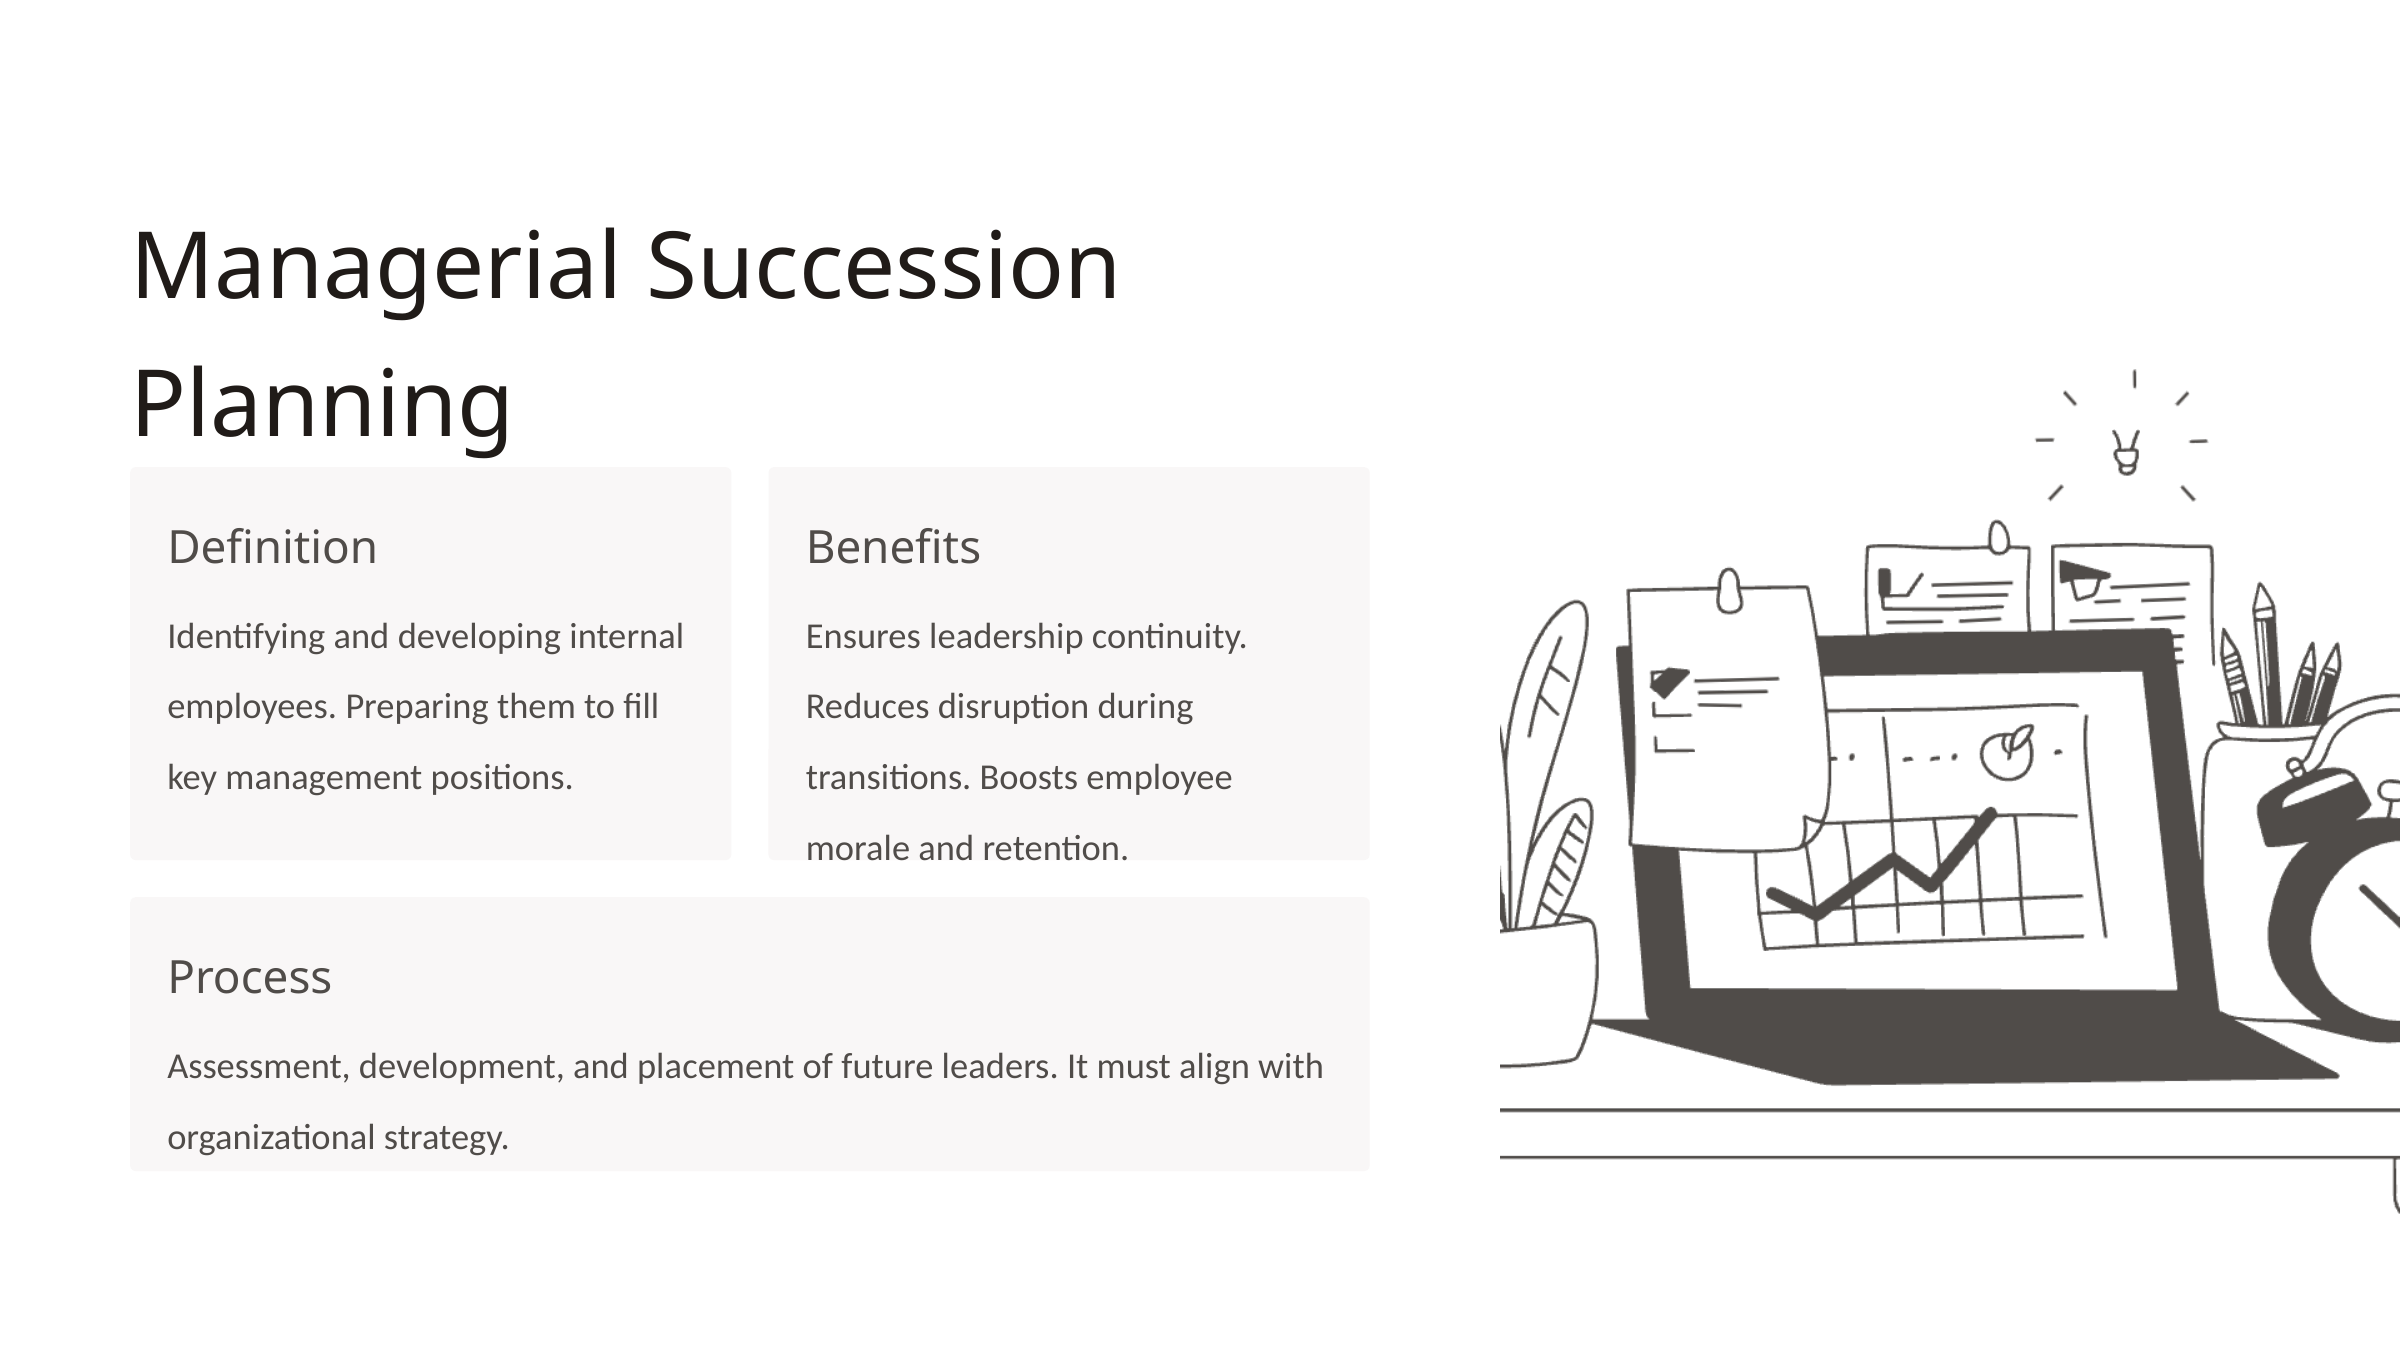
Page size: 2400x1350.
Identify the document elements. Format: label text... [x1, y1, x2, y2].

text_box [130, 897, 1370, 1172]
text_box [130, 467, 732, 861]
text_box Assessment, development, and placement of future leaders. It must align with organizational strategy. [167, 1014, 1333, 1134]
text_box Ensures leadership continuity. Reduces disruption during transitions. Boosts employee morale and retention. [805, 584, 1333, 823]
text_box Managerial Succession Planning [130, 178, 1370, 412]
text_box [768, 467, 1370, 861]
text_box Process [167, 934, 633, 993]
text_box Definition [167, 504, 633, 563]
picture [1499, 0, 2400, 1350]
text_box Identifying and developing internal employees. Preparing them to fill key management positions. [167, 584, 695, 823]
text_box Benefits [805, 504, 1271, 563]
